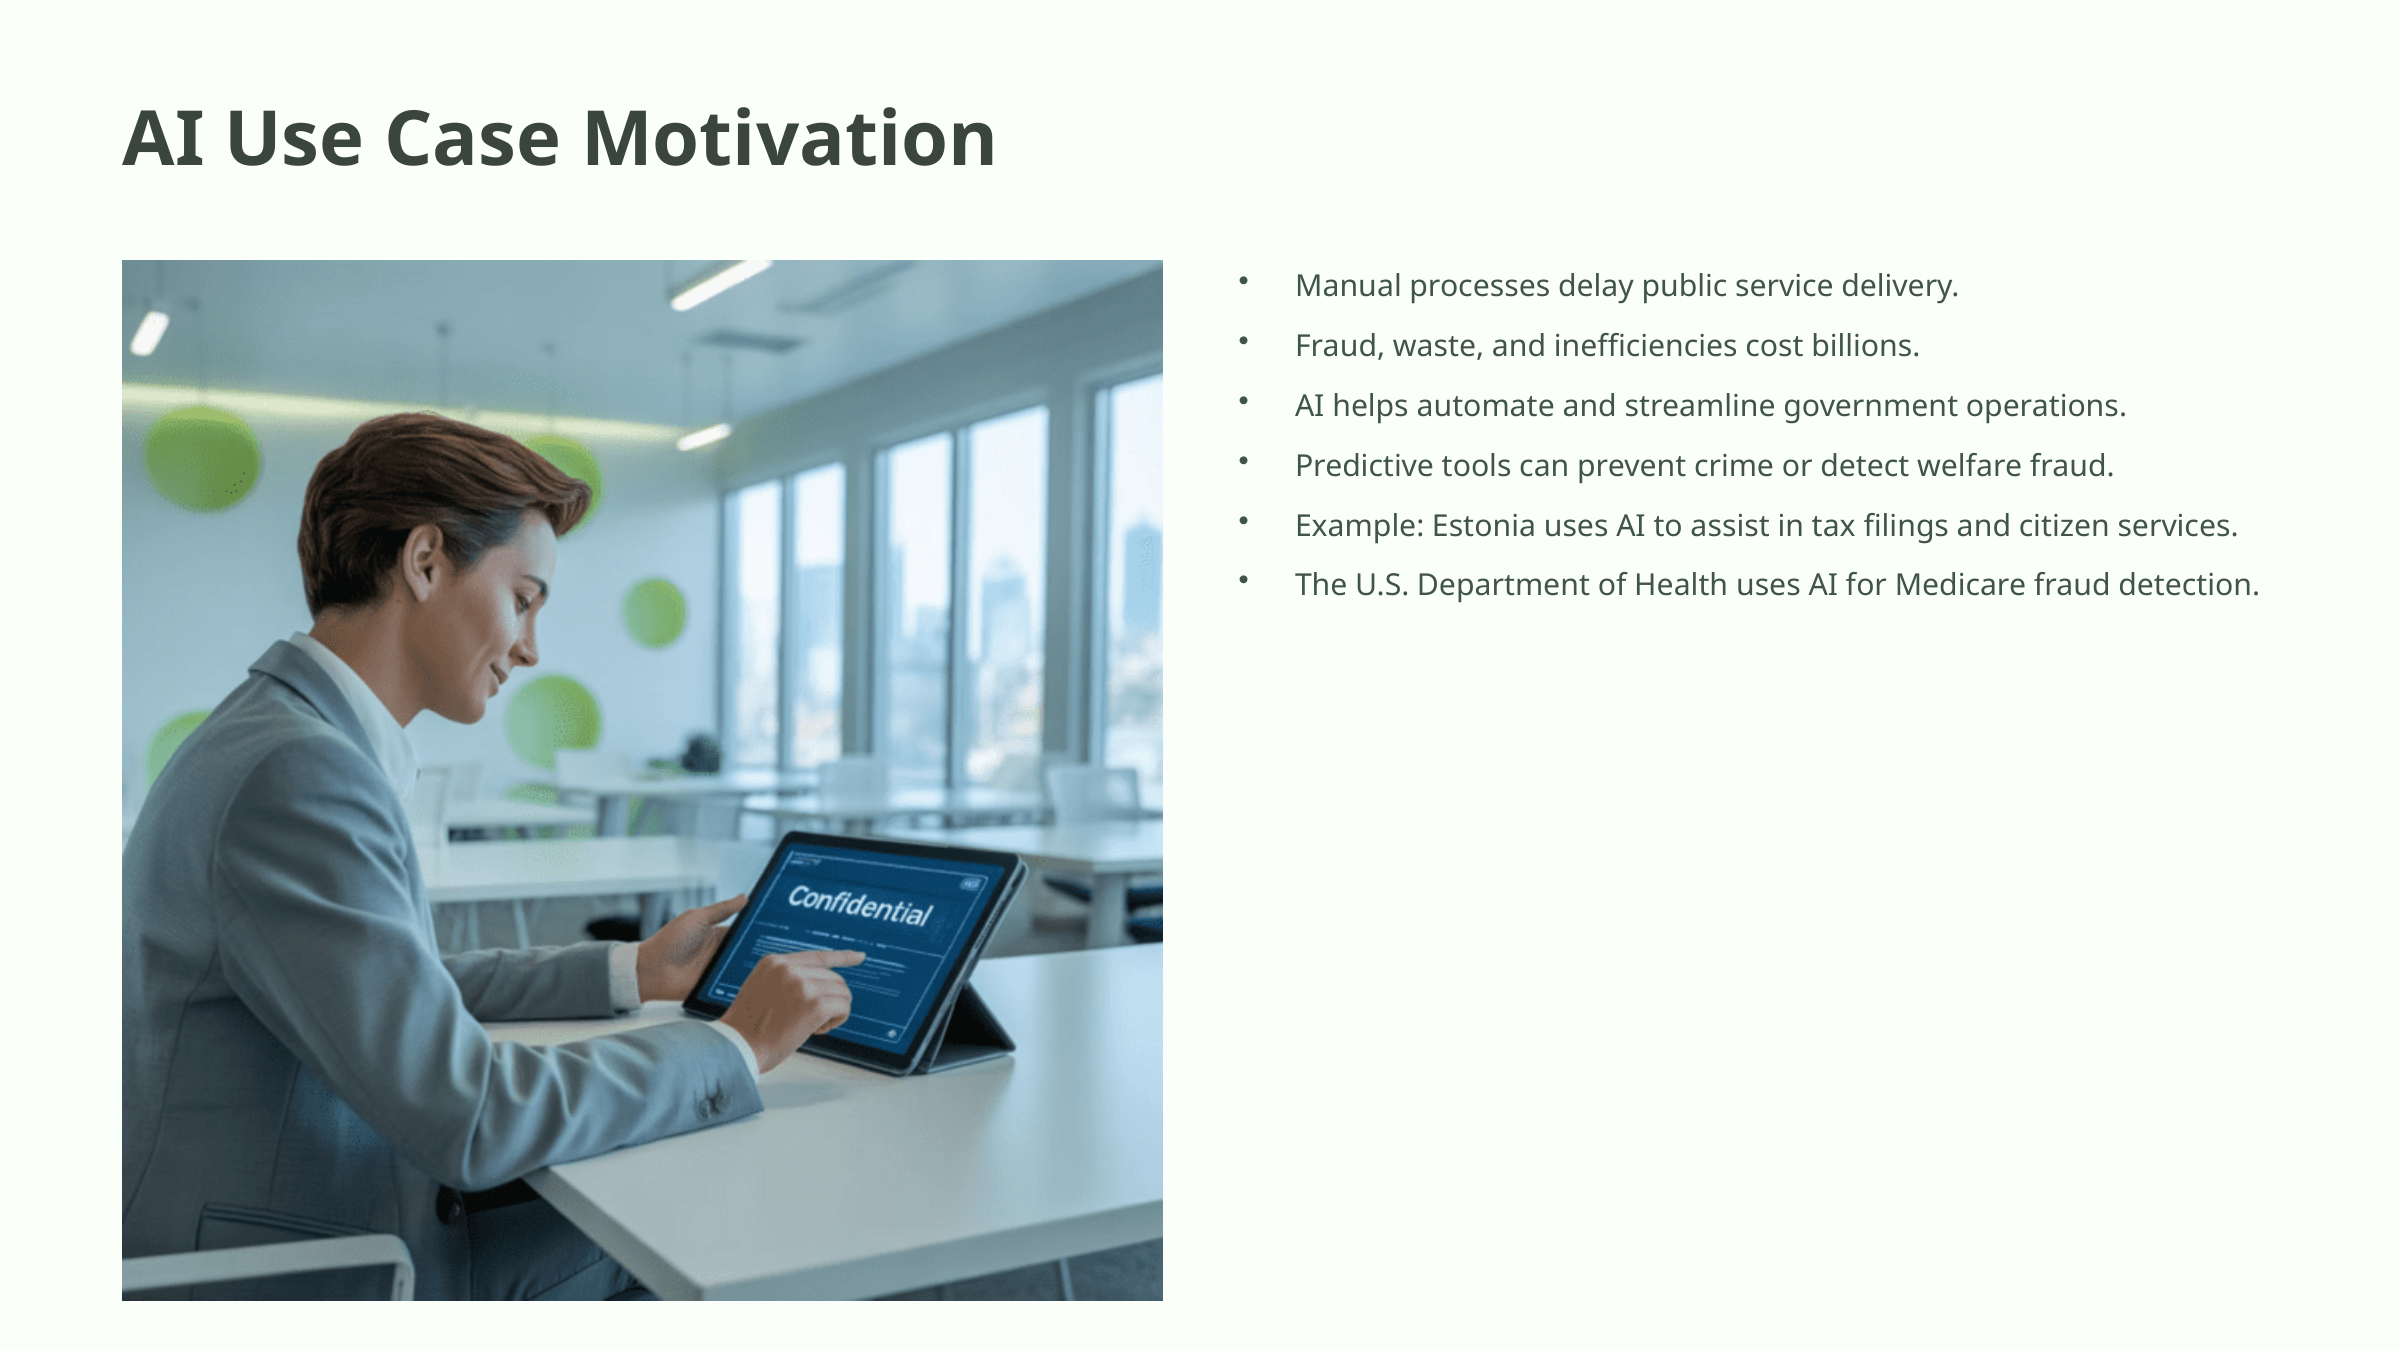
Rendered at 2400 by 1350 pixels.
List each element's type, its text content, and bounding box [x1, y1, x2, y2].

text_box AI helps automate and streamline government operations. [1238, 373, 2279, 423]
text_box Fraud, waste, and inefficiencies cost billions. [1238, 313, 2279, 363]
picture [122, 260, 1163, 1301]
text_box Predictive tools can prevent crime or detect welfare fraud. [1238, 433, 2279, 483]
text_box AI Use Case Motivation [122, 84, 1014, 181]
text_box Manual processes delay public service delivery. [1238, 253, 2279, 303]
text_box Example: Estonia uses AI to assist in tax filings and citizen services. [1238, 493, 2279, 543]
text_box The U.S. Department of Health uses AI for Medicare fraud detection. [1238, 552, 2279, 651]
